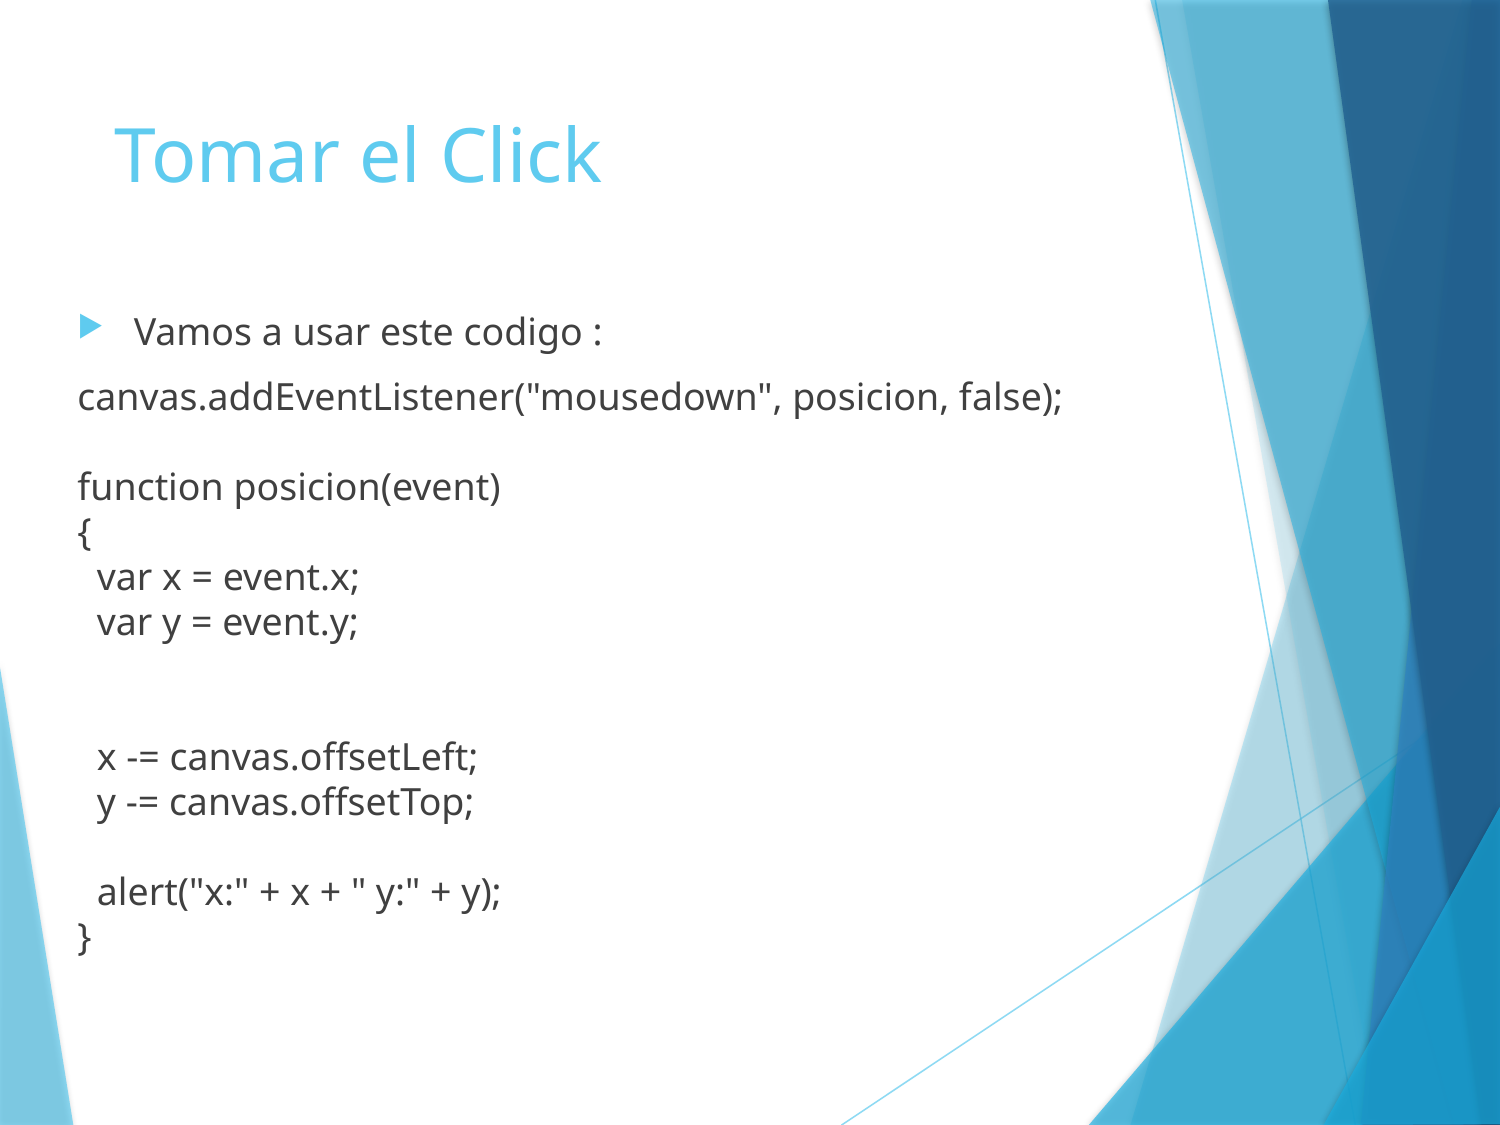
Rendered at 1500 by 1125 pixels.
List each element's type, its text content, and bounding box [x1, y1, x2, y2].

list Vamos a usar este codigo : canvas.addEventListener("mousedown", posicion, false); function posicion(event) { var x = event.x; var y = event.y; x -= canvas.offsetLeft; y -= canvas.offsetTop; alert("x:" + x + " y:" + y); } [62, 299, 1200, 992]
title Tomar el Click [99, 99, 1142, 299]
